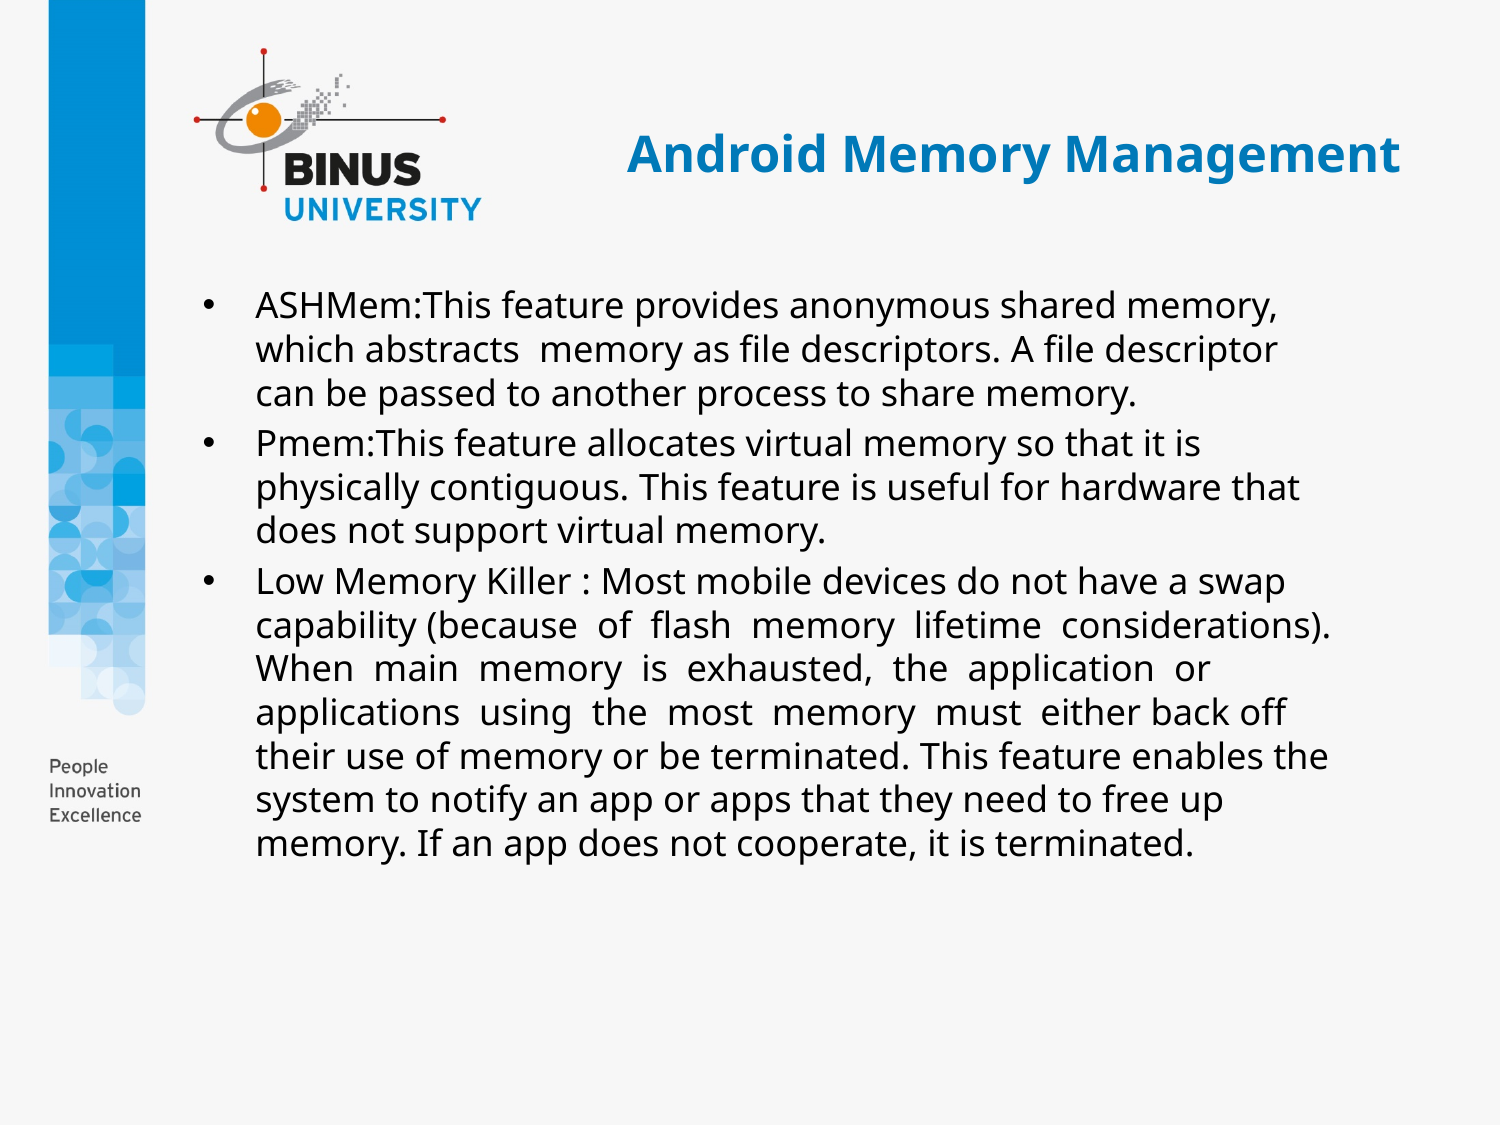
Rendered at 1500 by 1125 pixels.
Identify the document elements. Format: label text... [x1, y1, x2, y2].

list ASHMem:This feature provides anonymous shared memory, which abstracts memory as file descriptors. A file descriptor can be passed to another process to share memory. Pmem:This feature allocates virtual memory so that it is physically contiguous. This feature is useful for hardware that does not support virtual memory. Low Memory Killer : Most mobile devices do not have a swap capability (because of flash memory lifetime considerations). When main memory is exhausted, the application or applications using the most memory must either back off their use of memory or be terminated. This feature enables the system to notify an app or apps that they need to free up memory. If an app does not cooperate, it is terminated. [187, 275, 1363, 877]
text_box [208, 280, 1397, 1031]
text_box [211, 274, 1399, 877]
title Android Memory Management [612, 87, 1438, 218]
picture [0, 0, 1500, 845]
